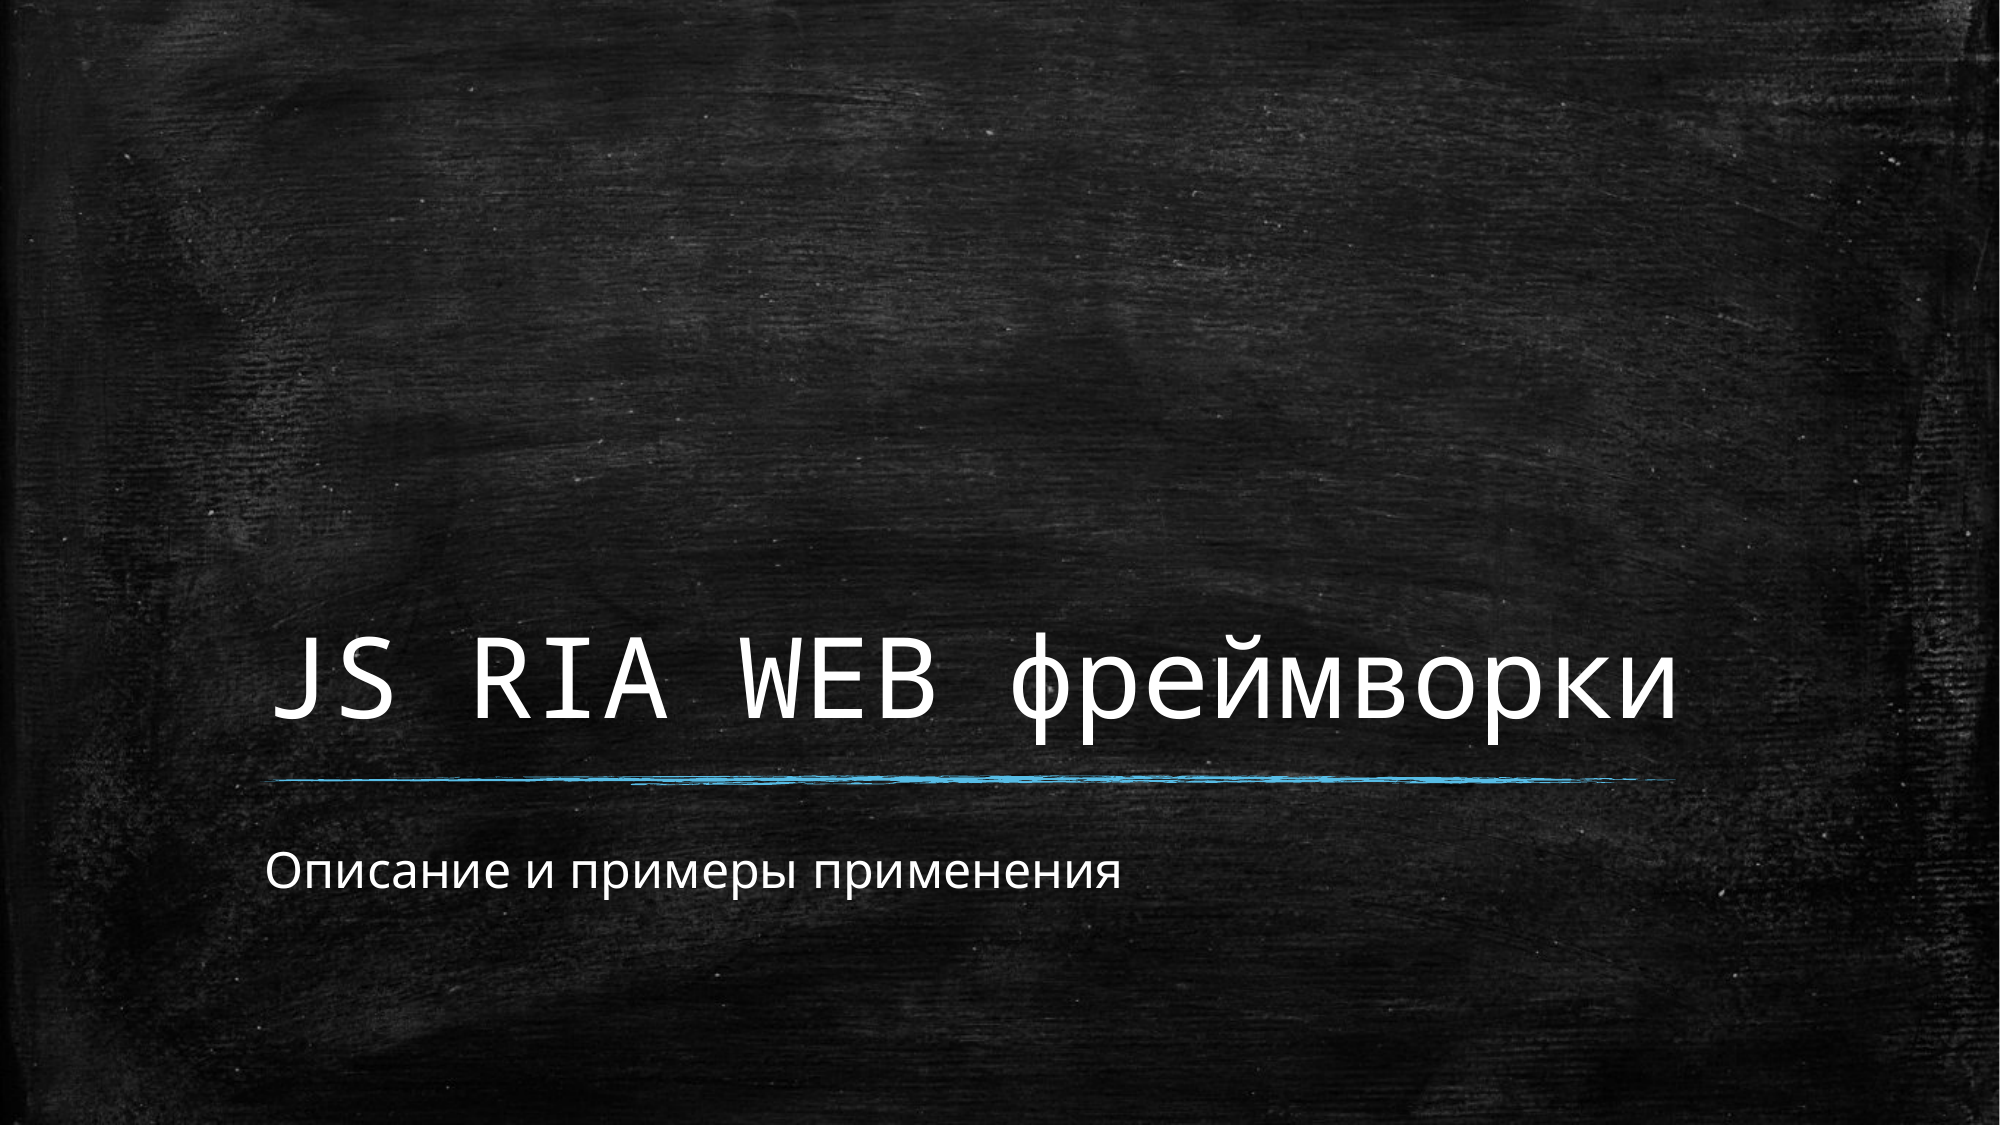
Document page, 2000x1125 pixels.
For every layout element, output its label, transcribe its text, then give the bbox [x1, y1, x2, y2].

title JS RIA WEB фреймворки [249, 312, 1750, 750]
subtitle Описание и примеры применения [249, 837, 1750, 1013]
